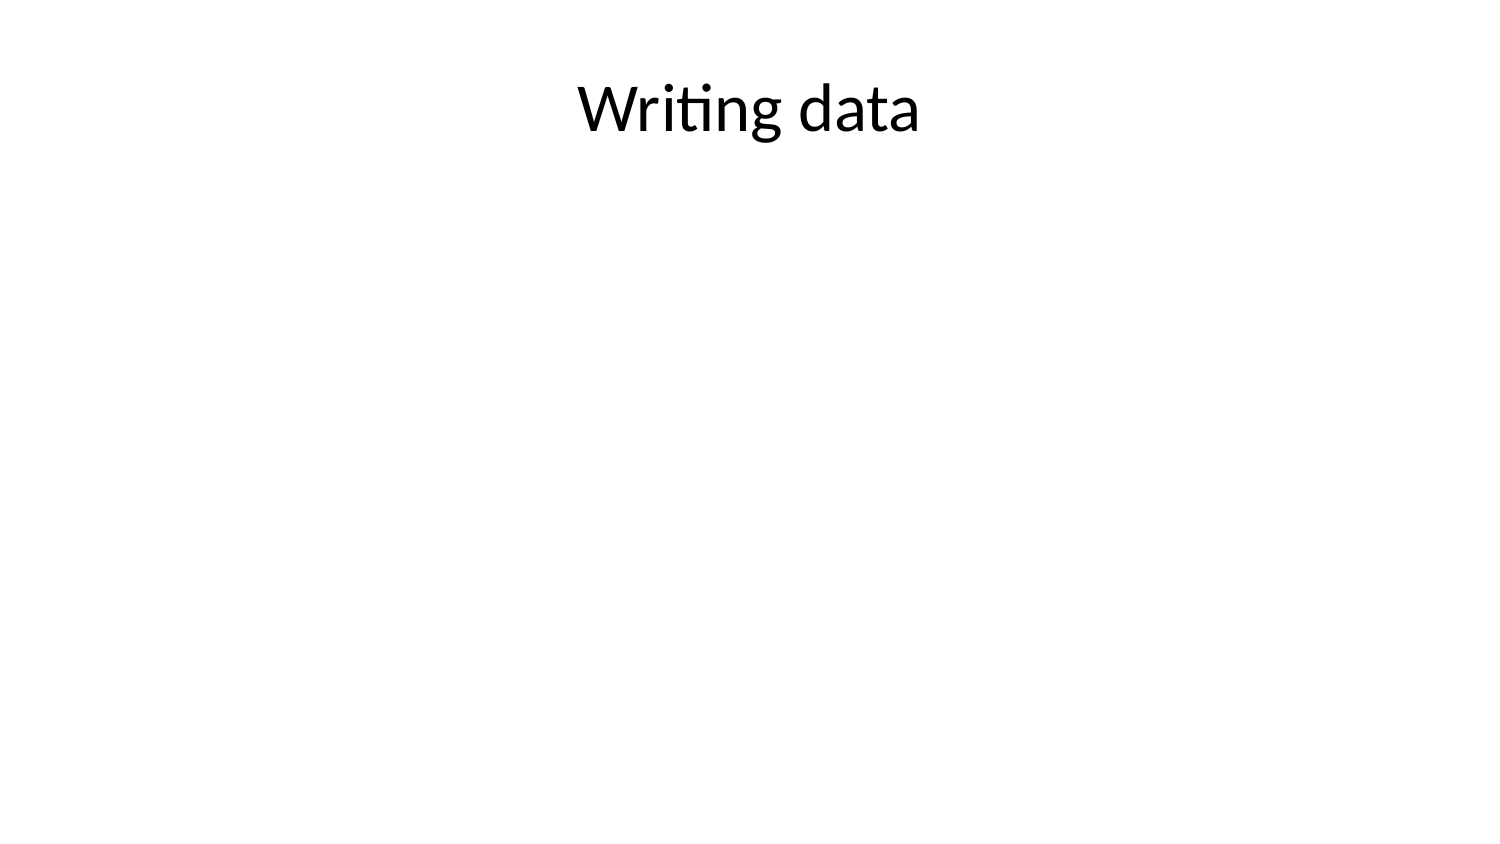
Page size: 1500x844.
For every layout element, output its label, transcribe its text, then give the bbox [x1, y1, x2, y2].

title Writing data [75, 33, 1425, 175]
